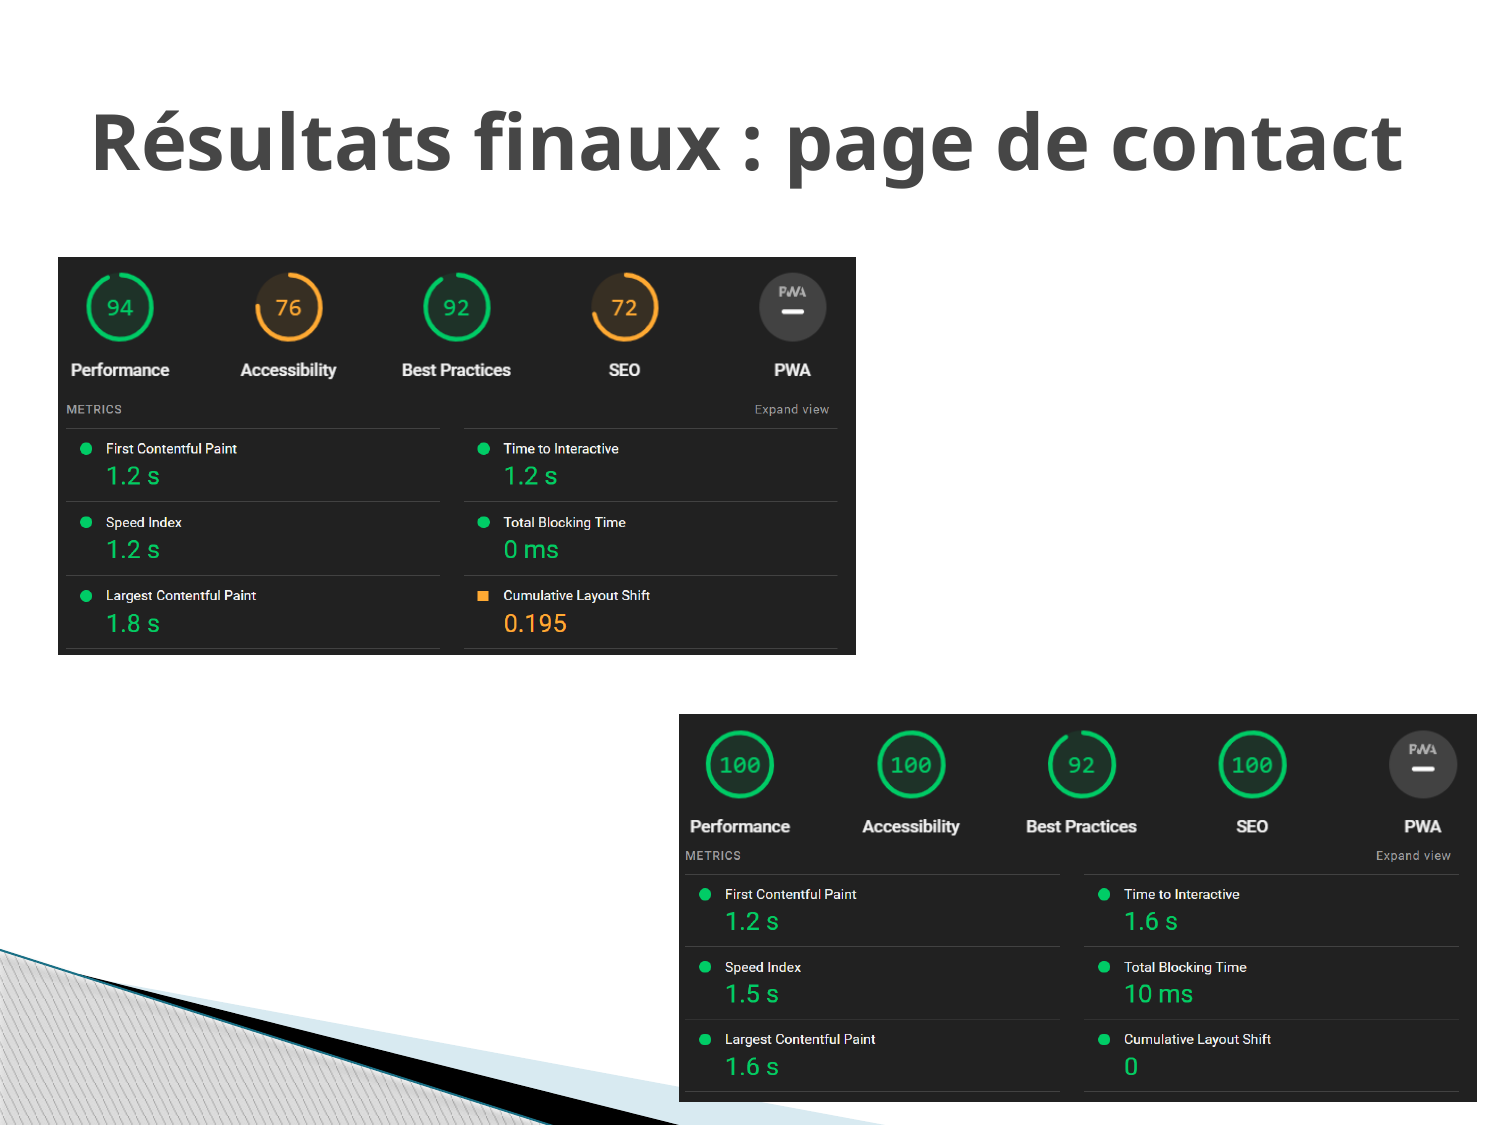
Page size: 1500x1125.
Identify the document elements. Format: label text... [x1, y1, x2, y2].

picture [58, 257, 856, 655]
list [679, 714, 1477, 843]
picture [679, 843, 1477, 1102]
title Résultats finaux : page de contact [75, 45, 1425, 233]
